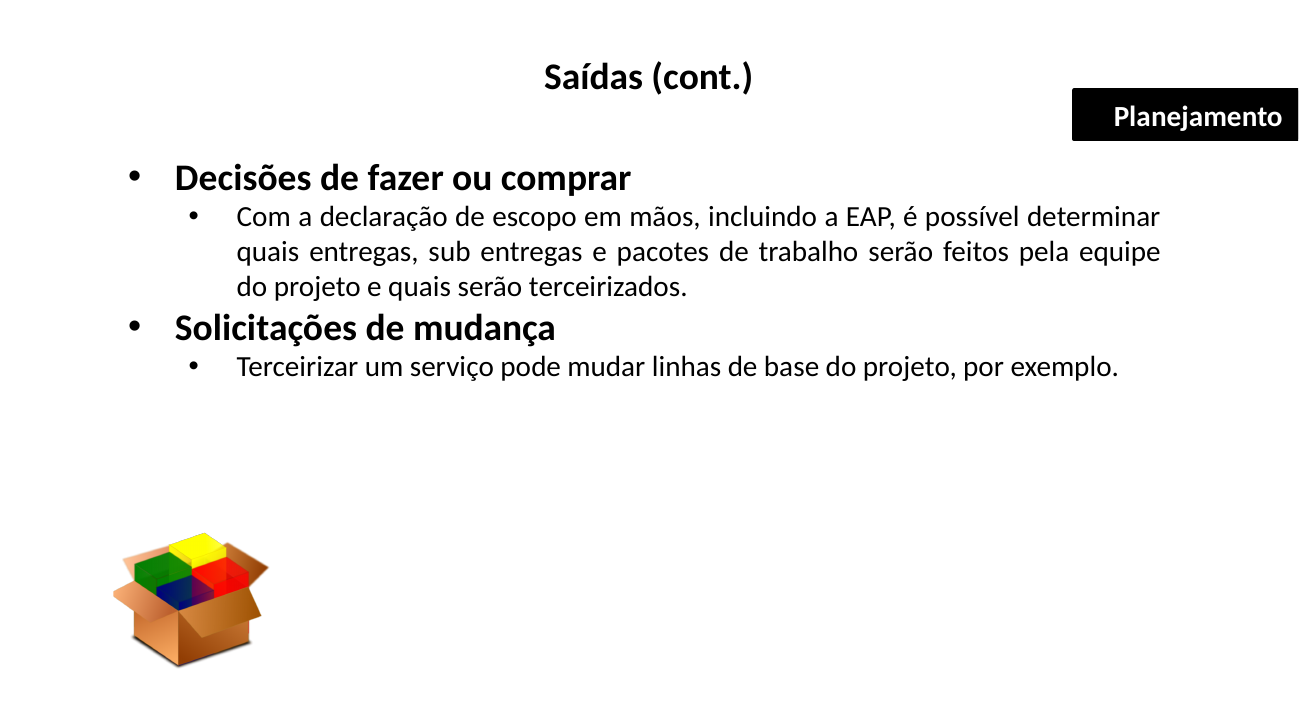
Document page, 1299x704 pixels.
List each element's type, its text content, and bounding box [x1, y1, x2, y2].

text_box Decisões de fazer ou comprar Com a declaração de escopo em mãos, incluindo a EAP, é possível determinar quais entregas, sub entregas e pacotes de trabalho serão feitos pela equipe do projeto e quais serão terceirizados. Solicitações de mudança Terceirizar um serviço pode mudar linhas de base do projeto, por exemplo. [113, 145, 1177, 393]
text_box Saídas (cont.) [0, 44, 1299, 106]
picture [112, 520, 273, 672]
text_box Planejamento [1074, 90, 1299, 140]
